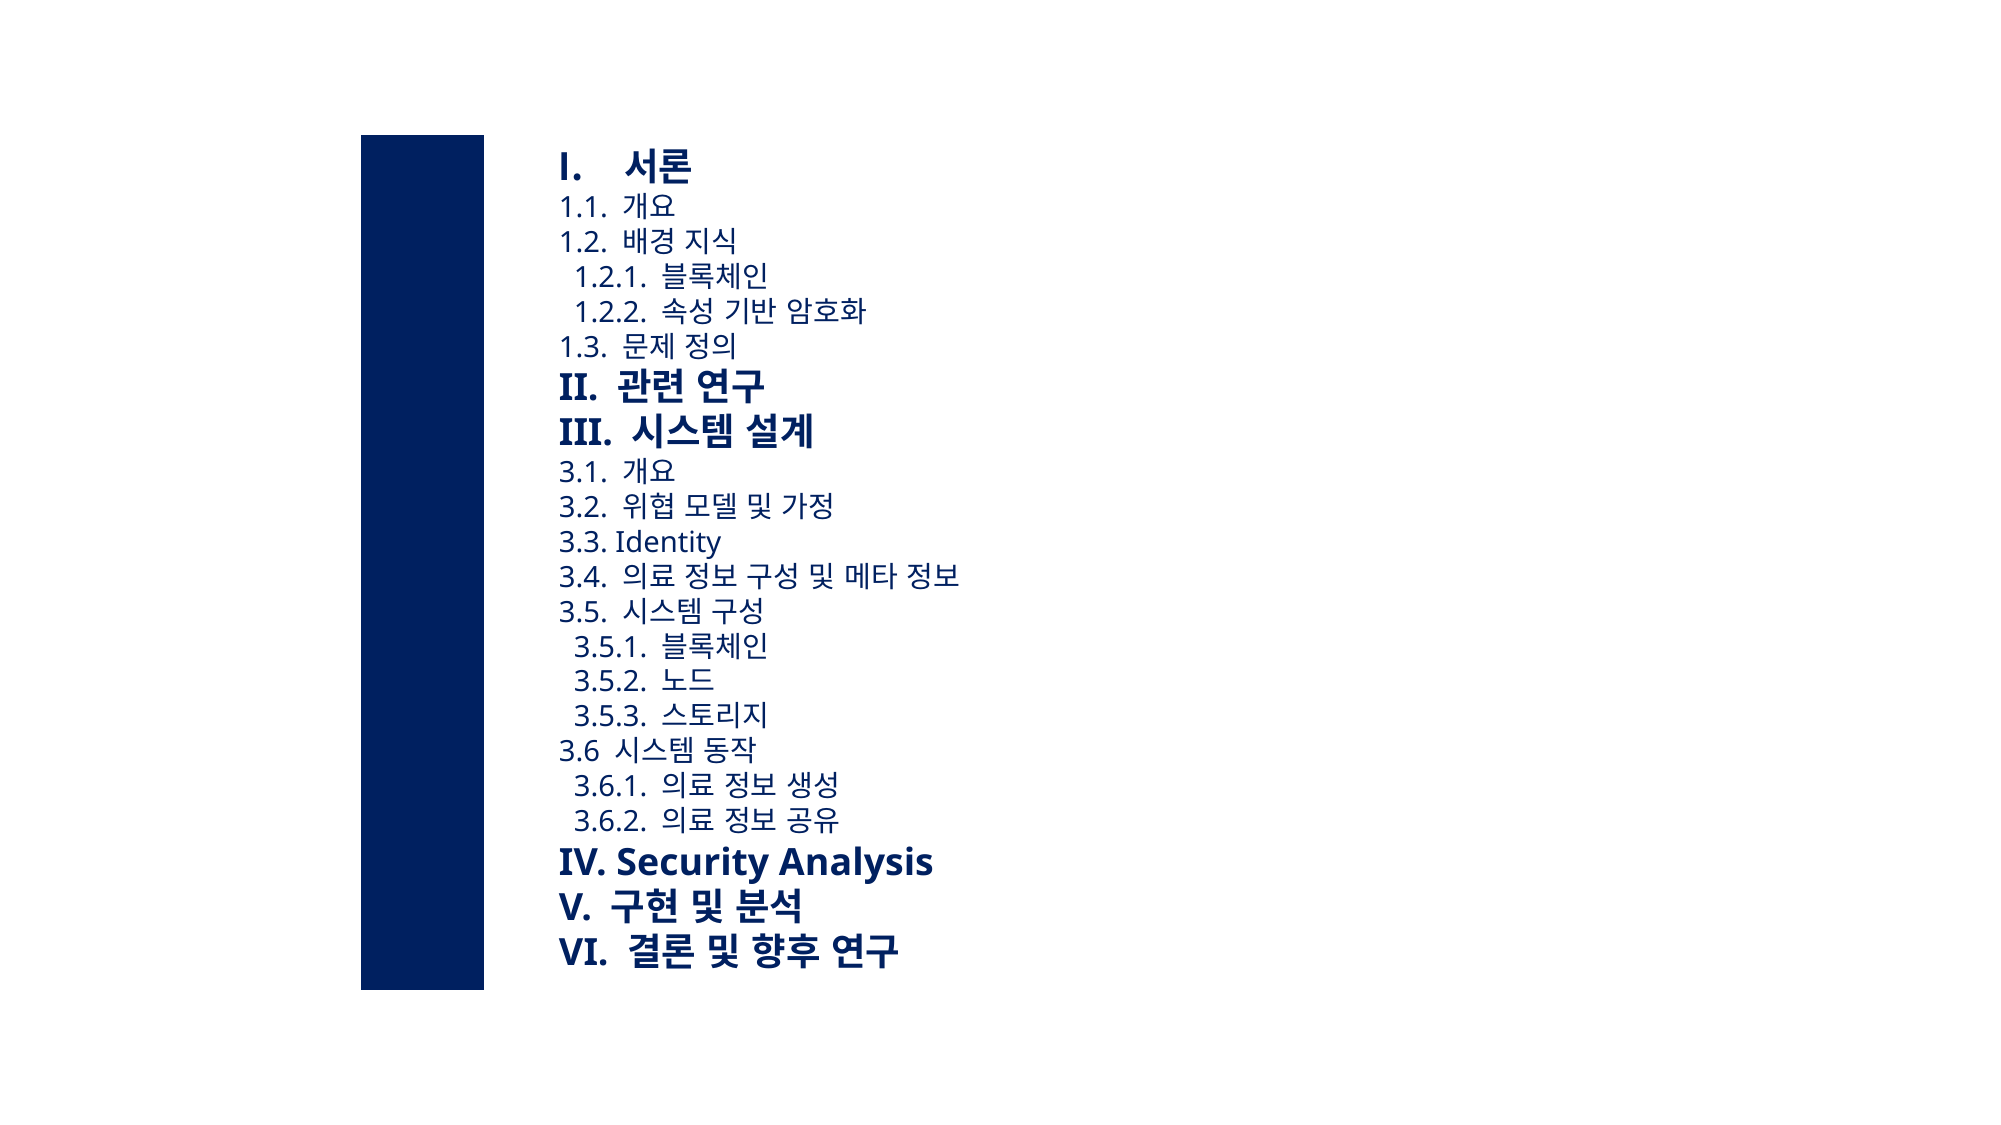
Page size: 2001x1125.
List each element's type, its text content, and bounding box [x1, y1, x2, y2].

text_box 서론 1.1. 개요 1.2. 배경 지식 1.2.1. 블록체인 1.2.2. 속성 기반 암호화 1.3. 문제 정의 II. 관련 연구 III. 시스템 설계 3.1. 개요 3.2. 위협 모델 및 가정 3.3. Identity 3.4. 의료 정보 구성 및 메타 정보 3.5. 시스템 구성 3.5.1. 블록체인 3.5.2. 노드 3.5.3. 스토리지 3.6 시스템 동작 3.6.1. 의료 정보 생성 3.6.2. 의료 정보 공유 IV. Security Analysis V. 구현 및 분석 VI. 결론 및 향후 연구 [544, 135, 984, 980]
text_box [361, 135, 484, 990]
